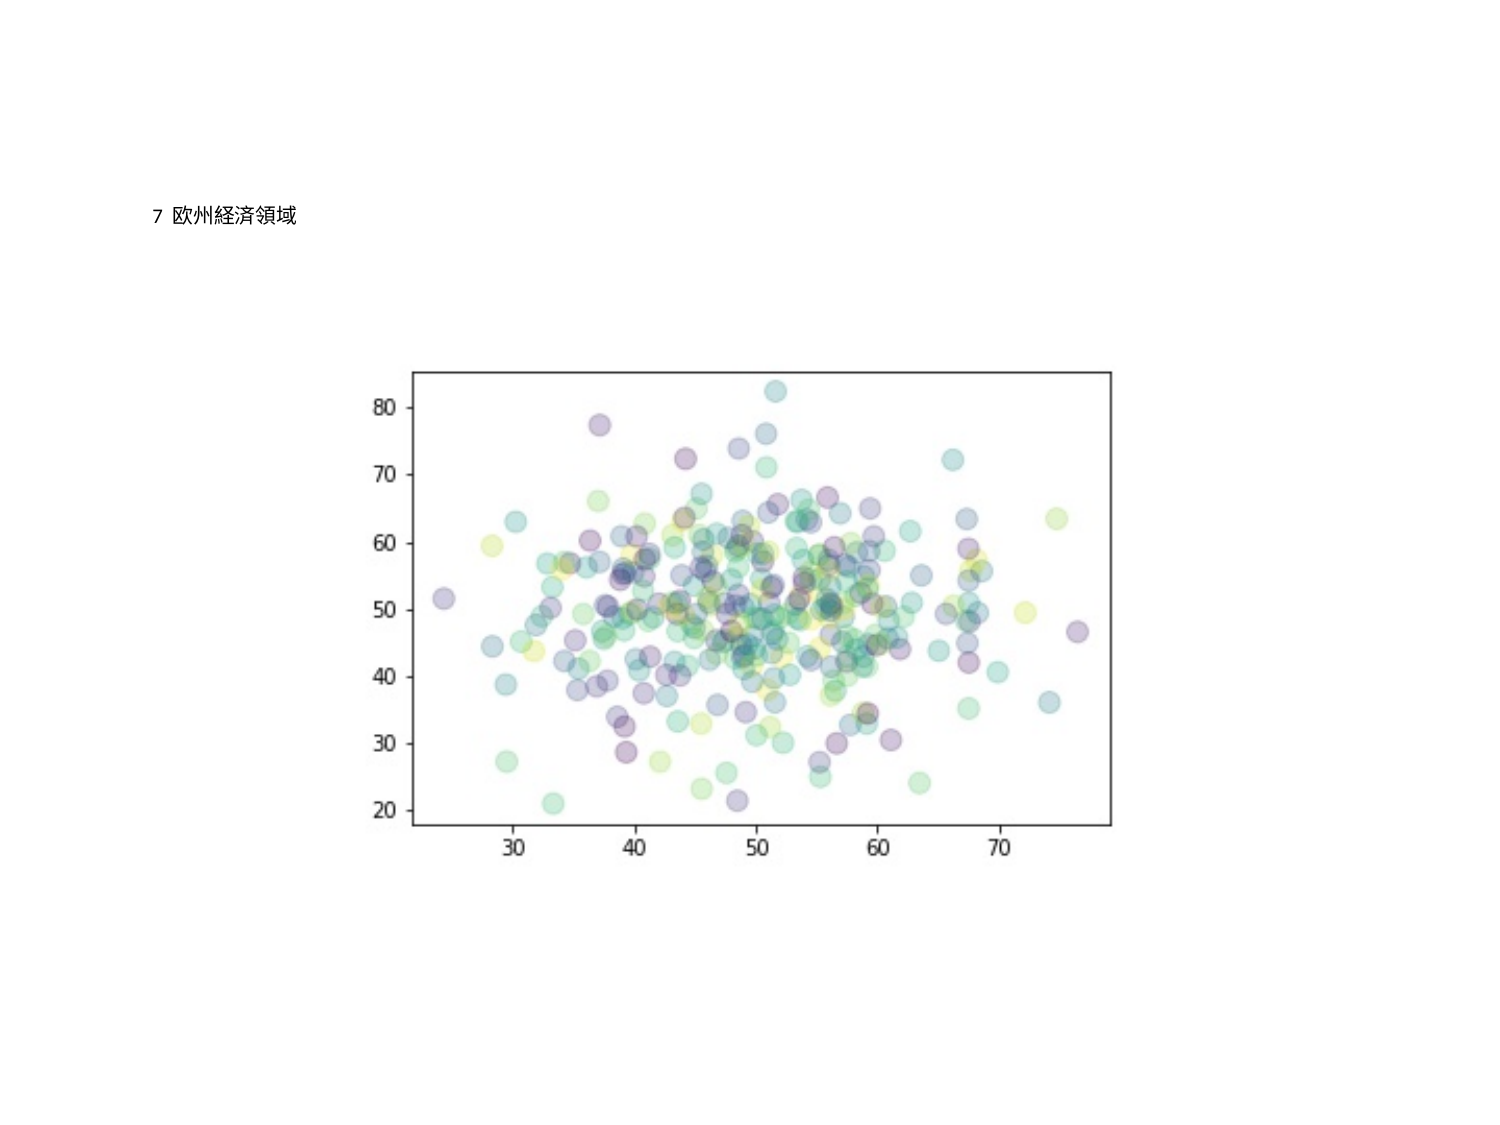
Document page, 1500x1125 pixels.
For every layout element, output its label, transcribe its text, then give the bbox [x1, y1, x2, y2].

text_box 7 欧州経済領域 [137, 149, 312, 235]
picture [299, 299, 1201, 901]
